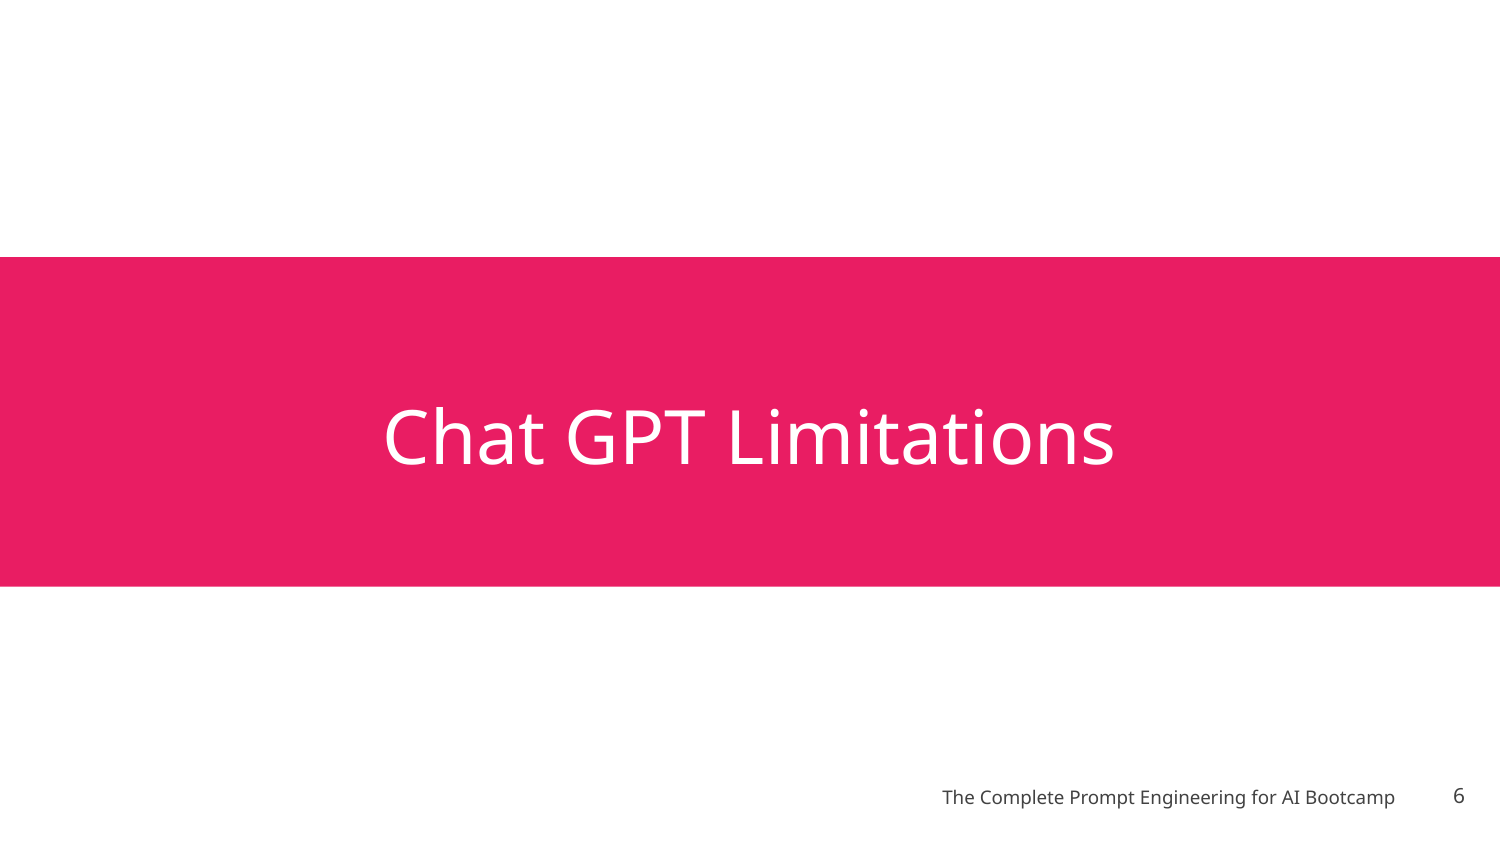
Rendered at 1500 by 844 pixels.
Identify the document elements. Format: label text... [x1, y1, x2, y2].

title Chat GPT Limitations [70, 309, 1430, 559]
slide_number ‹#› [1389, 764, 1480, 830]
